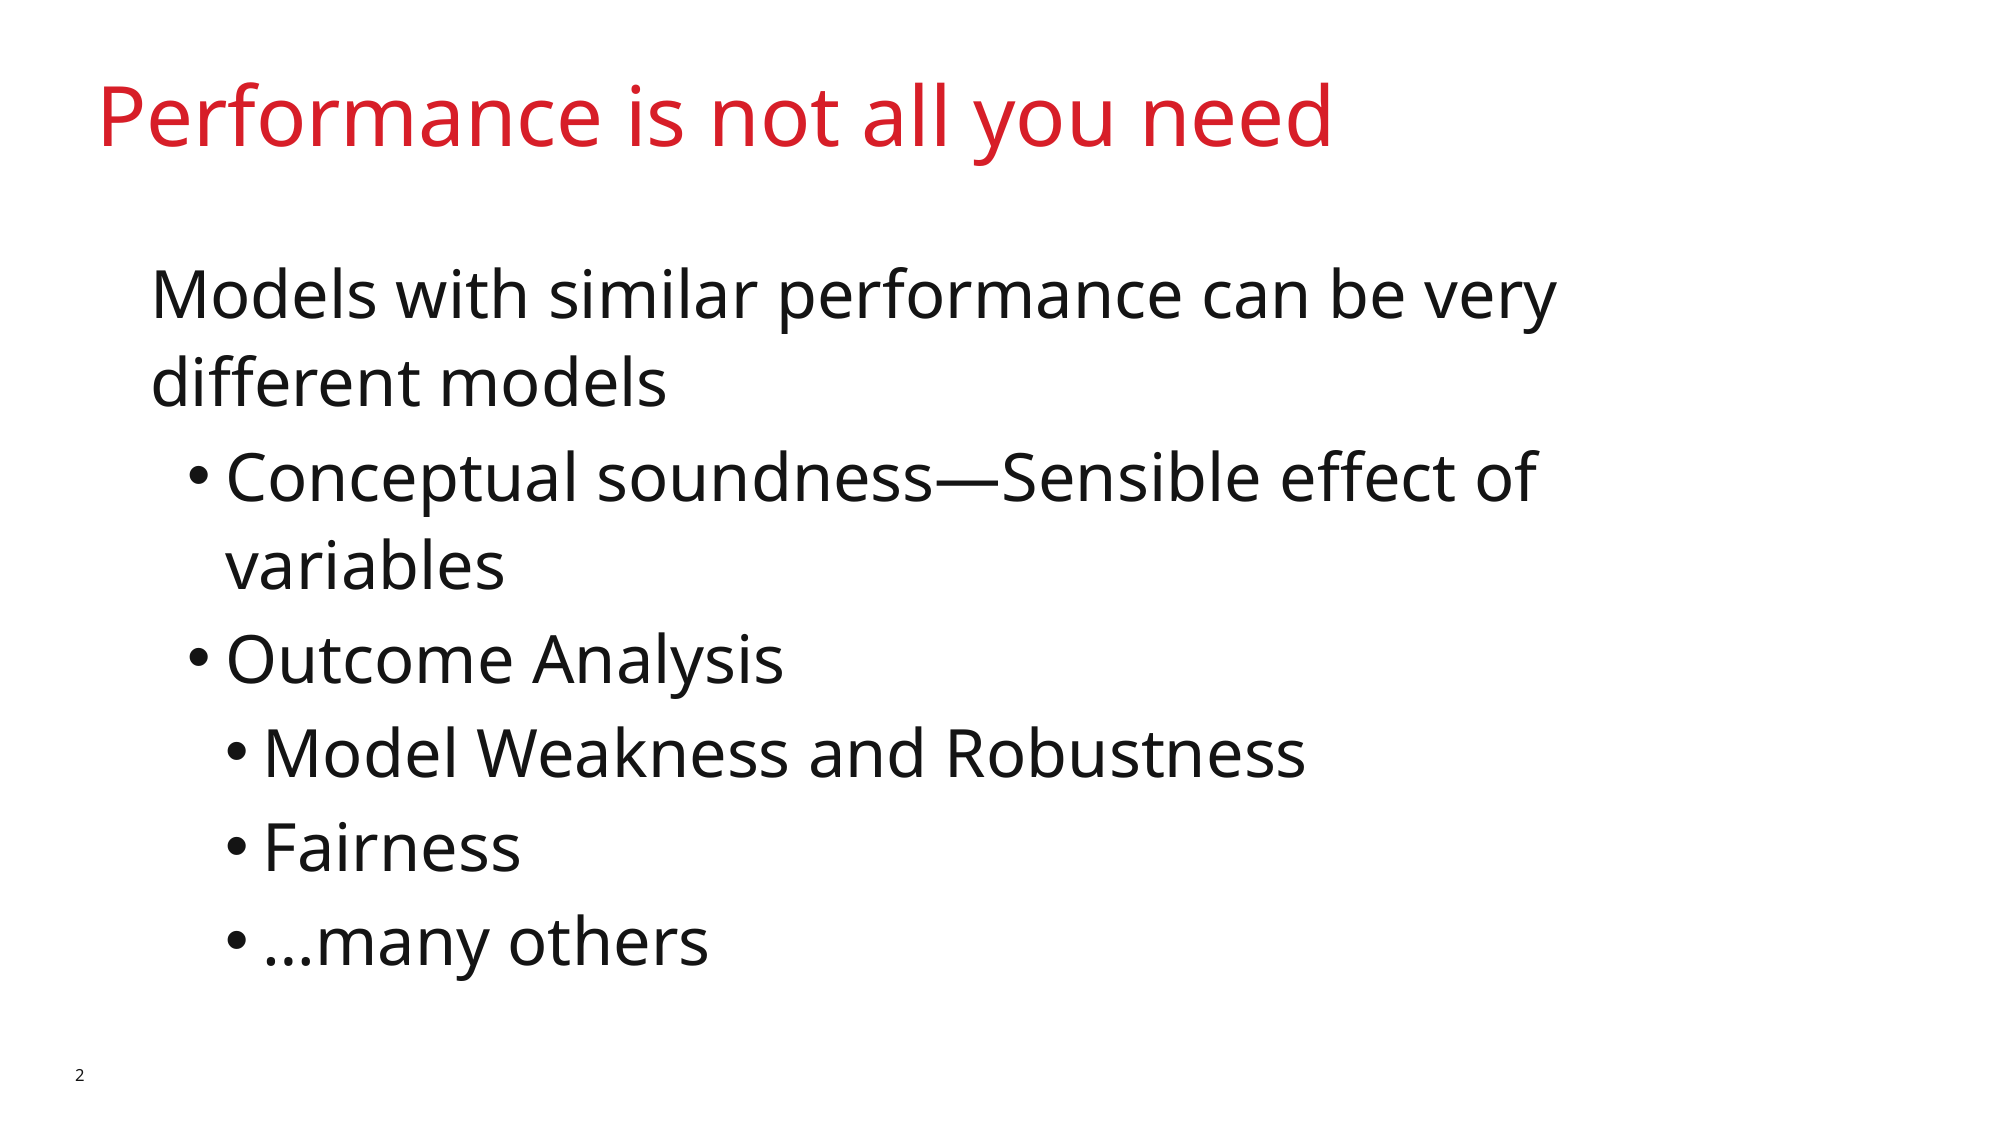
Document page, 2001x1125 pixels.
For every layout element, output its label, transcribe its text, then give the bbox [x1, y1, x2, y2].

title Performance is not all you need [96, 75, 1925, 225]
slide_number 2 [75, 1050, 150, 1088]
list Models with similar performance can be very different models Conceptual soundness—Sensible effect of variables Outcome Analysis Model Weakness and Robustness Fairness …many others [150, 244, 1814, 1022]
